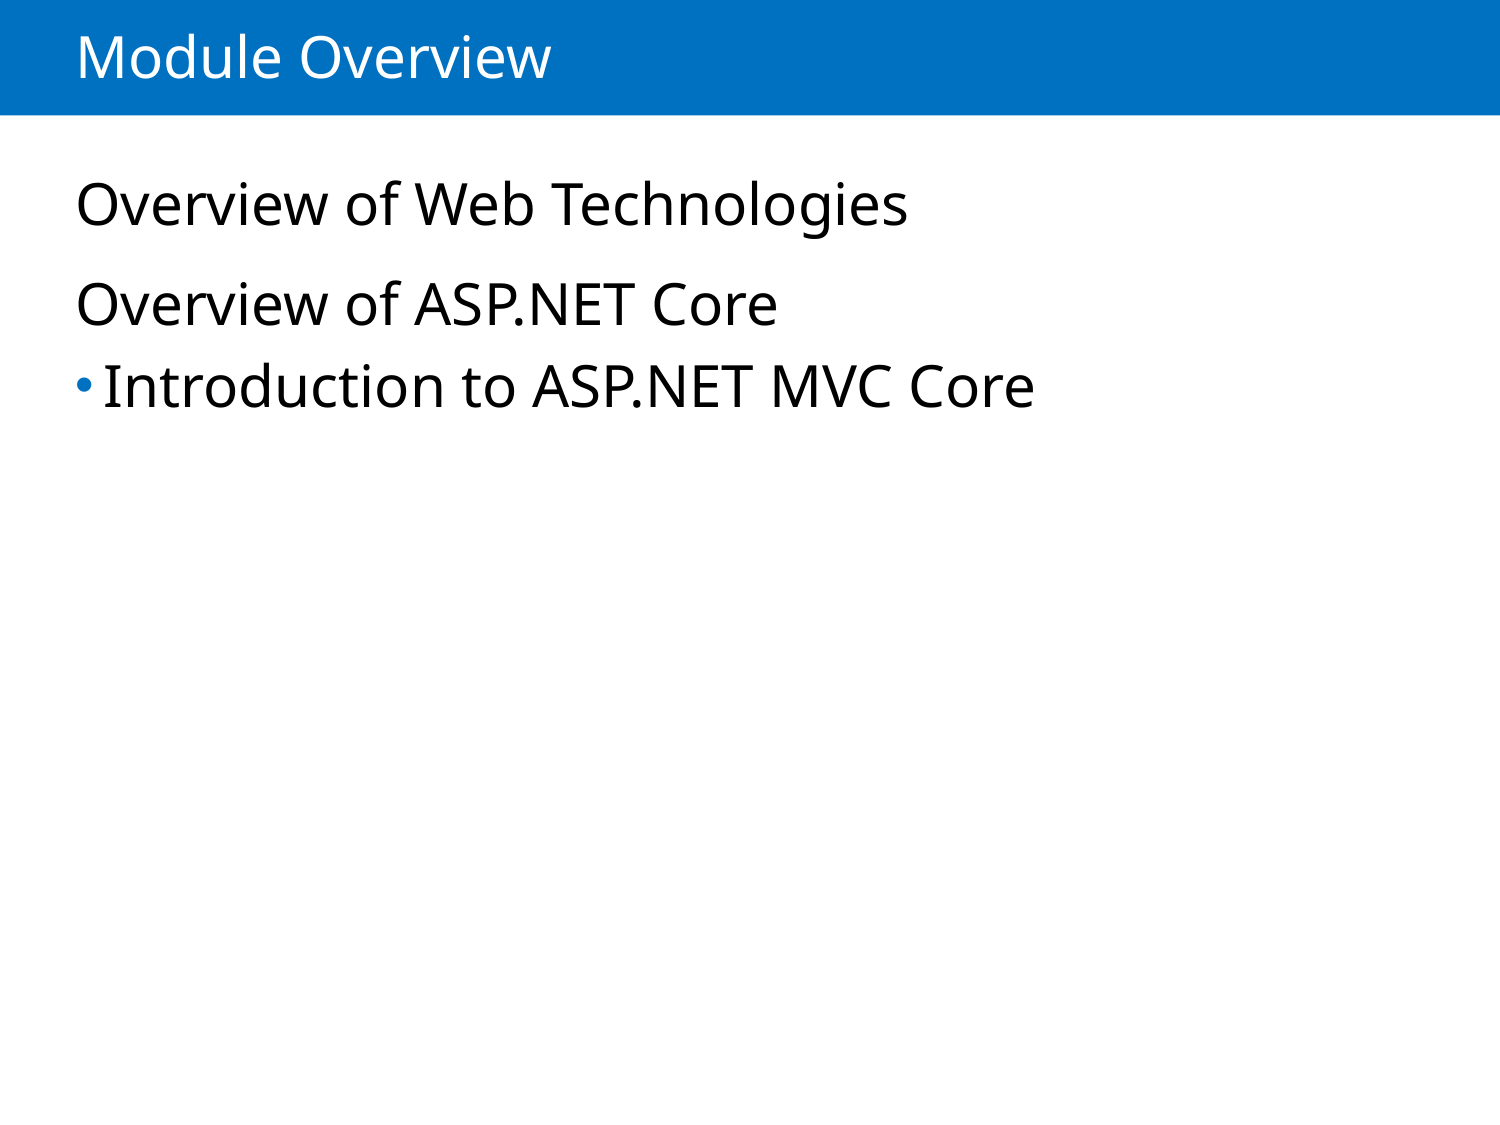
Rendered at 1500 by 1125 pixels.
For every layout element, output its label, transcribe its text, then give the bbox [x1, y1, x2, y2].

list Overview of Web Technologies Overview of ASP.NET Core Introduction to ASP.NET MVC Core [74, 167, 1408, 1013]
title Module Overview [75, 0, 1351, 122]
